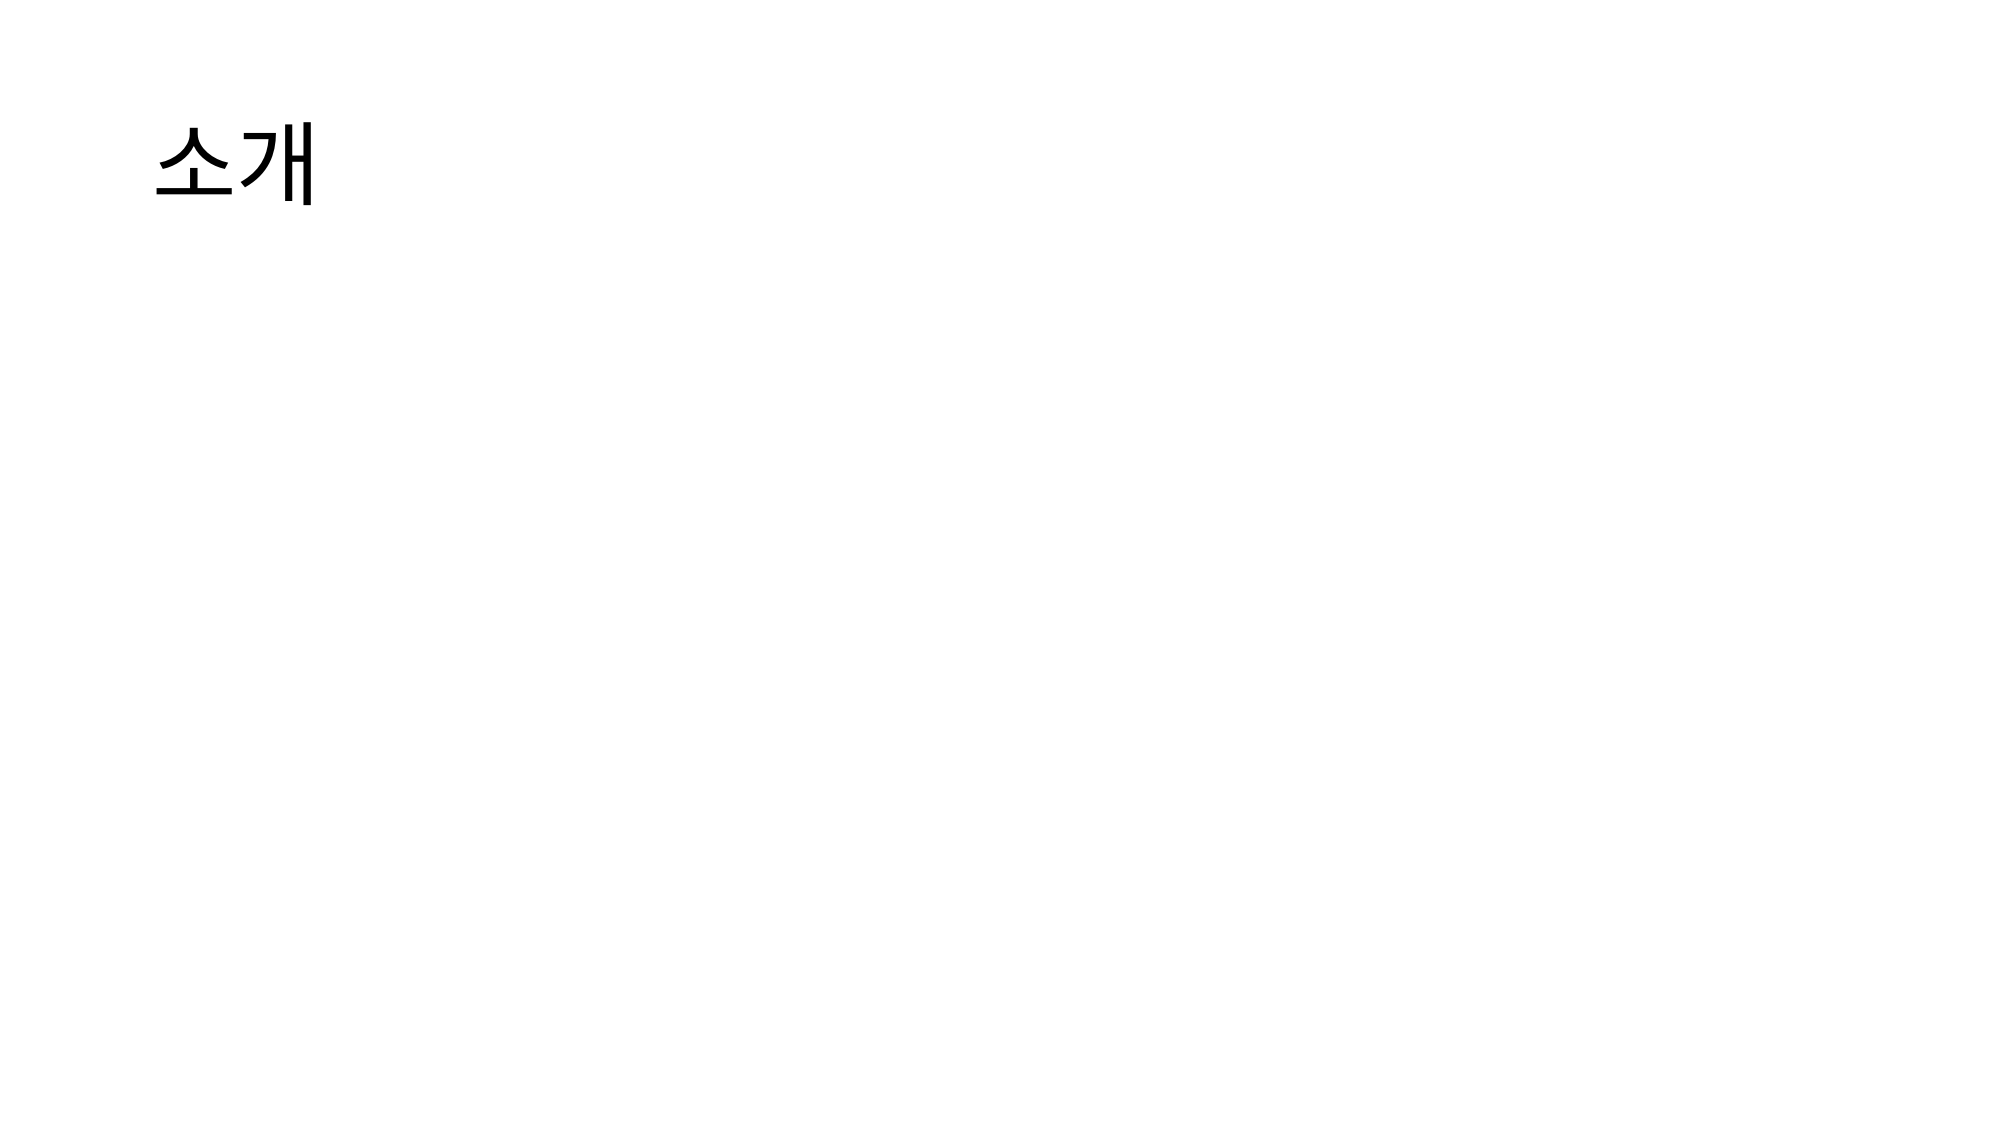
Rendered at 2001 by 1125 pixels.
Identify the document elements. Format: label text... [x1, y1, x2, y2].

title 소개 [137, 59, 1863, 278]
